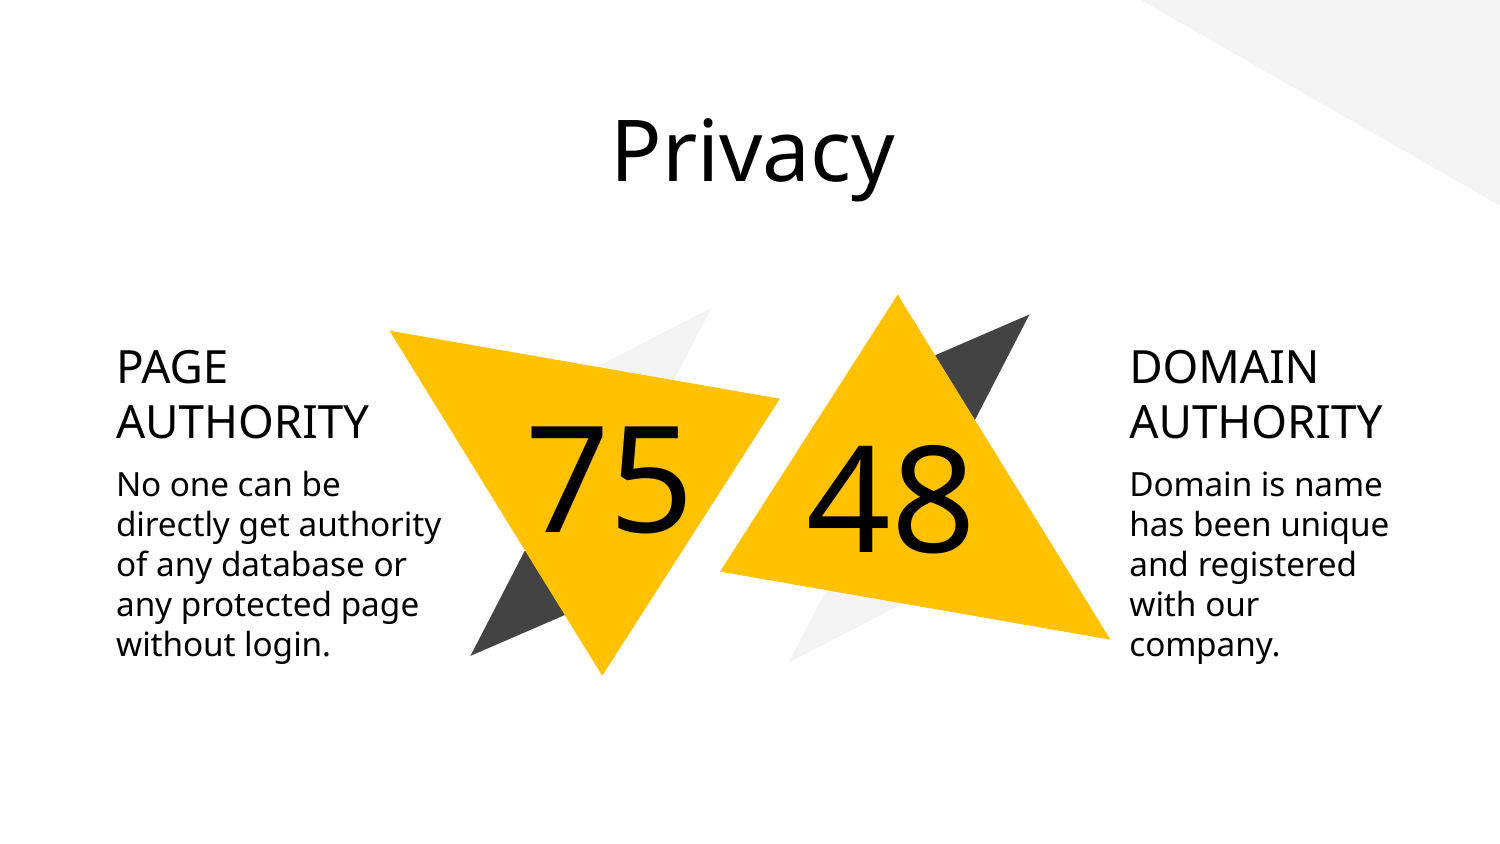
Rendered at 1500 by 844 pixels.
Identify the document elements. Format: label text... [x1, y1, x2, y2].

title 48 [740, 374, 1042, 613]
title Privacy [88, 80, 1418, 175]
title 75 [459, 354, 761, 593]
subtitle Domain is name has been unique and registered with our company. [1114, 448, 1430, 612]
subtitle PAGE AUTHORITY [101, 309, 402, 448]
subtitle No one can be directly get authority of any database or any protected page without login. [101, 448, 460, 612]
subtitle DOMAIN AUTHORITY [1114, 309, 1416, 448]
